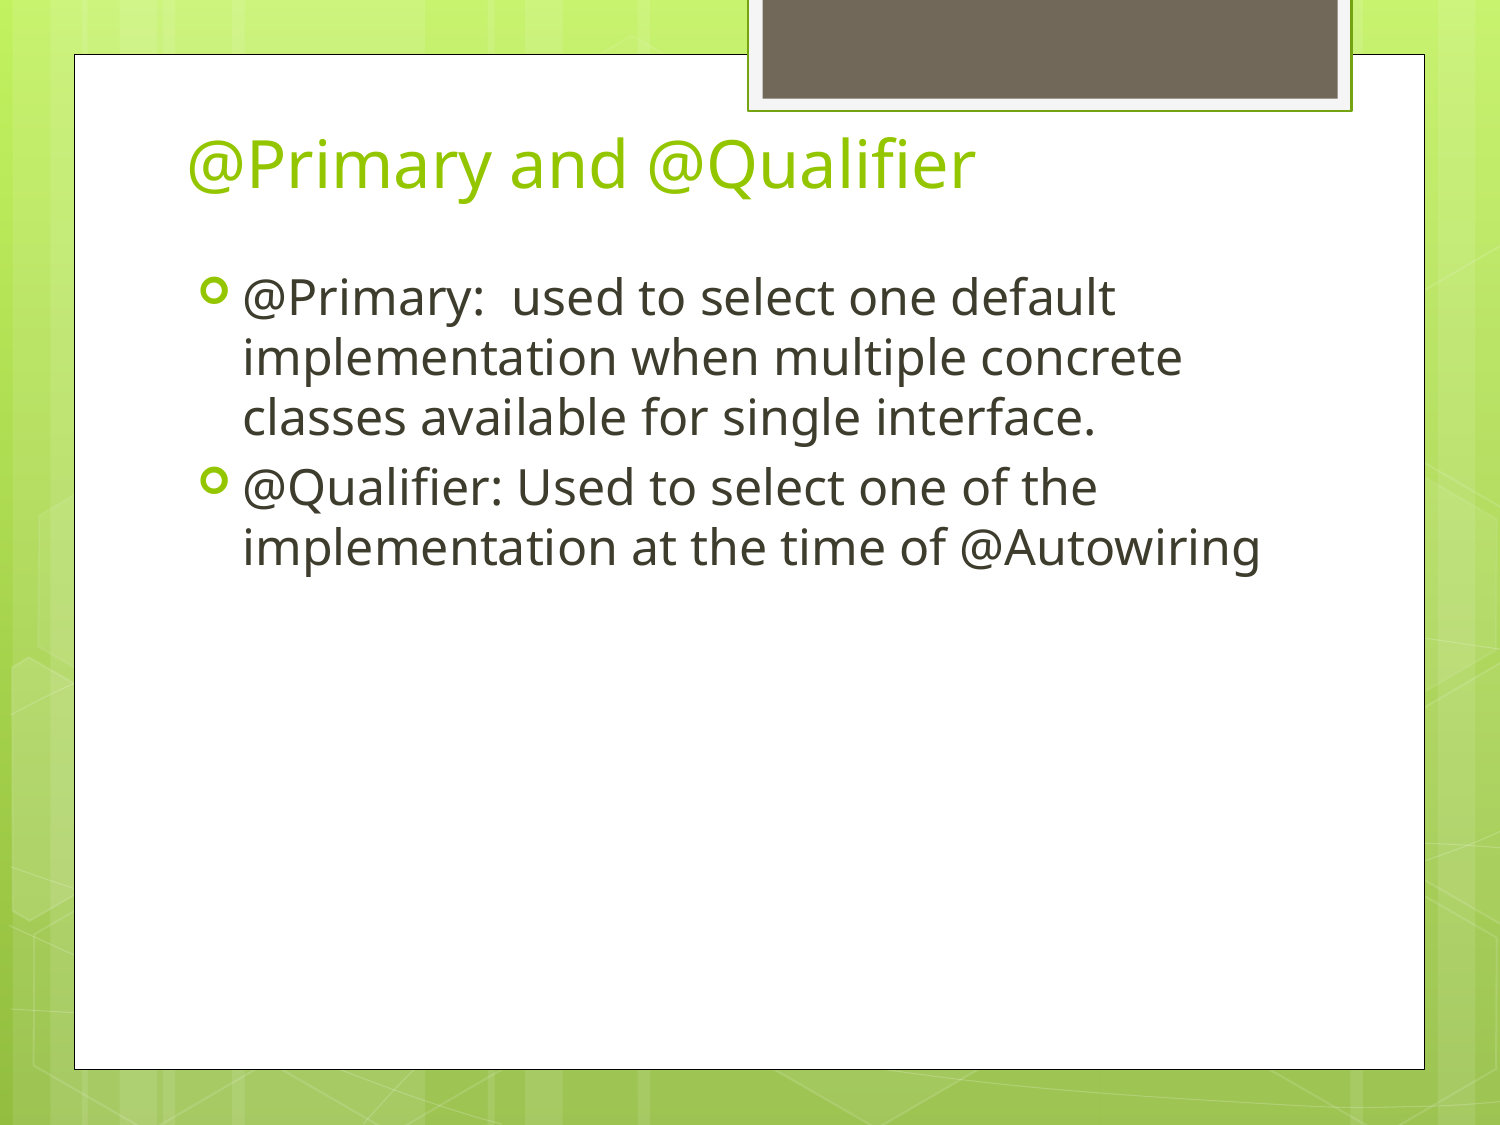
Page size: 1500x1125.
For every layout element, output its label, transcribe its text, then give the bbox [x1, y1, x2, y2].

title @Primary and @Qualifier [171, 114, 1324, 210]
list @Primary: used to select one default implementation when multiple concrete classes available for single interface. @Qualifier: Used to select one of the implementation at the time of @Autowiring [171, 257, 1324, 987]
